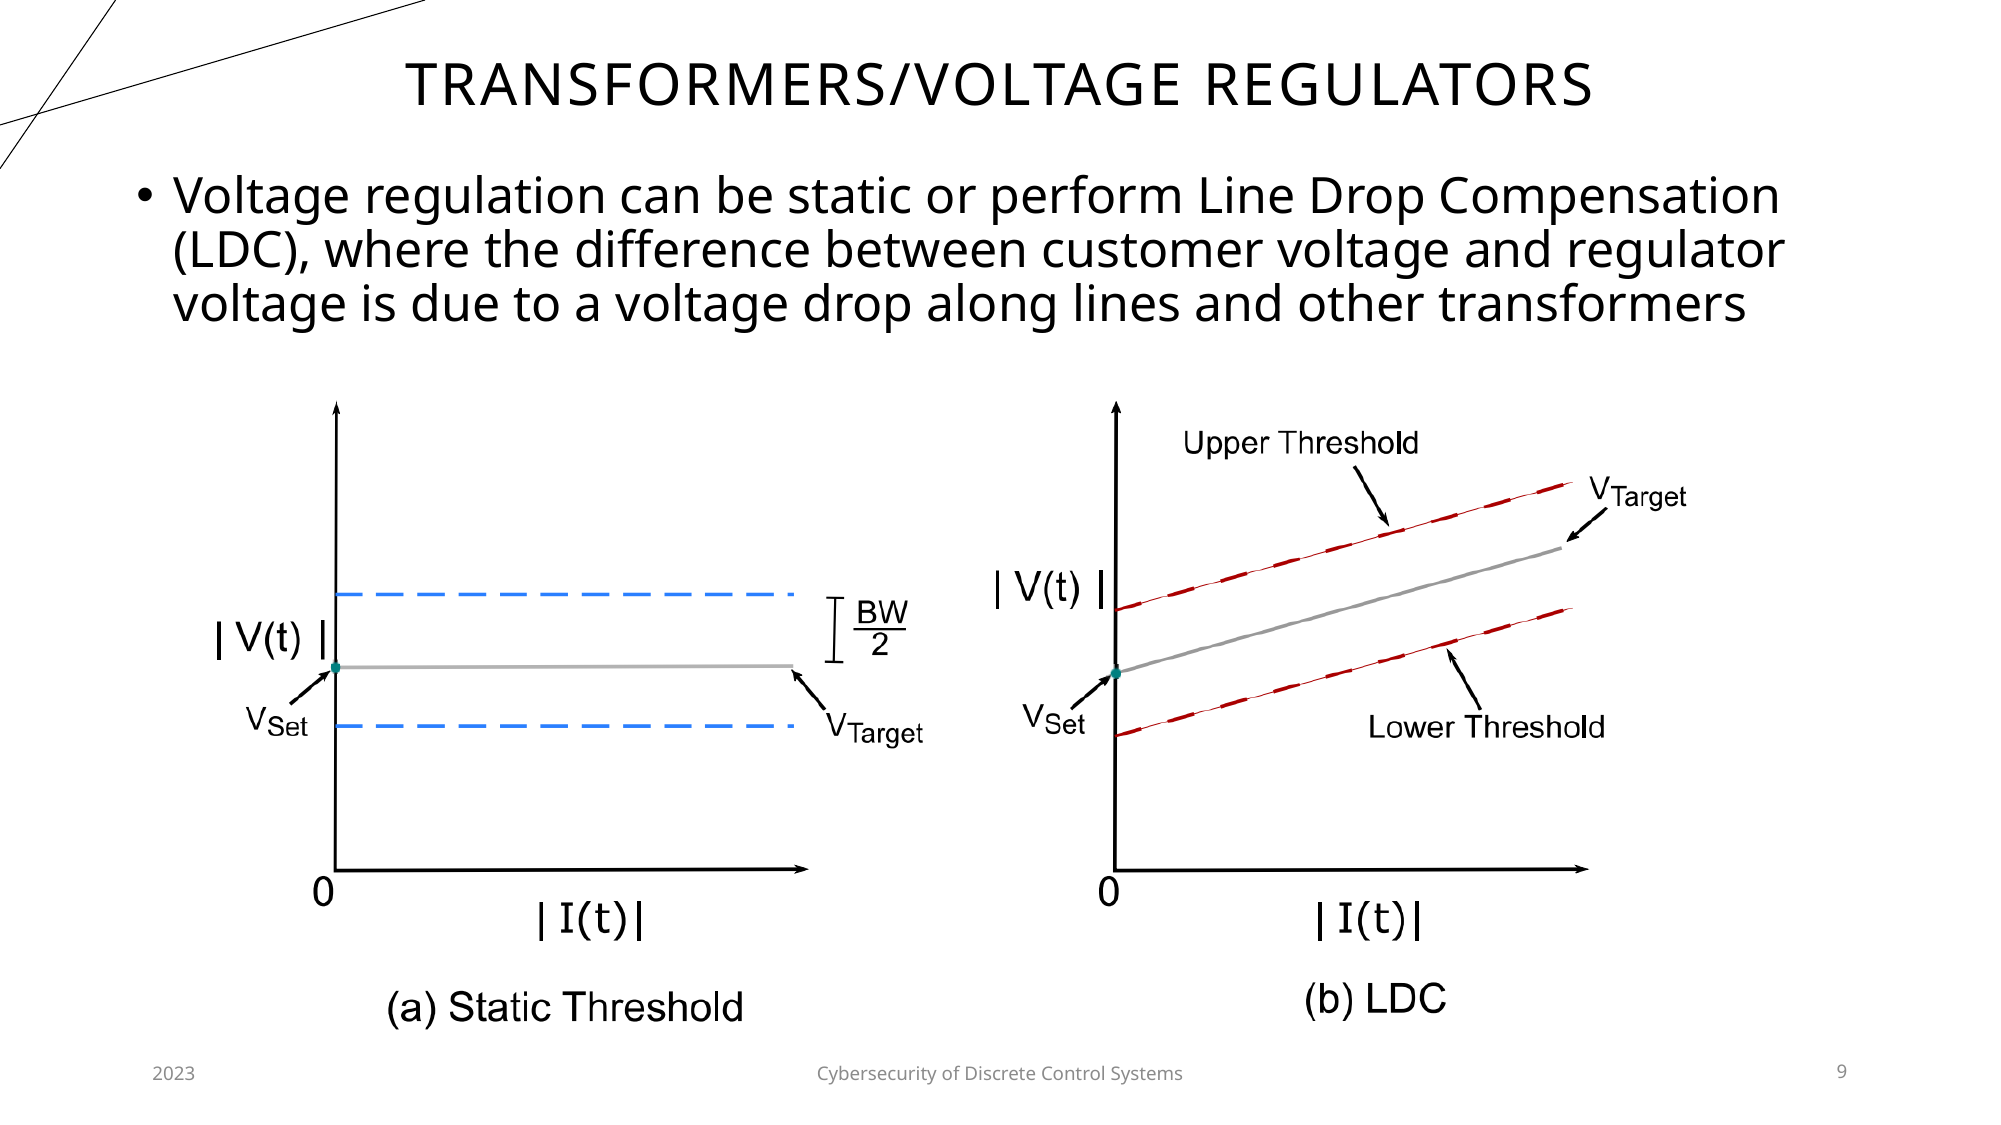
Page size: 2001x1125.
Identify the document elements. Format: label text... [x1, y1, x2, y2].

picture [210, 343, 1706, 1052]
slide_number 2023 [137, 1042, 588, 1103]
title Transformers/Voltage Regulators [137, 22, 1863, 127]
text_box Voltage regulation can be static or perform Line Drop Compensation (LDC), where the difference between customer voltage and regulator voltage is due to a voltage drop along lines and other transformers [121, 163, 1892, 353]
footer Cybersecurity of Discrete Control Systems [662, 1052, 1338, 1103]
slide_number 9 [1412, 1042, 1863, 1103]
